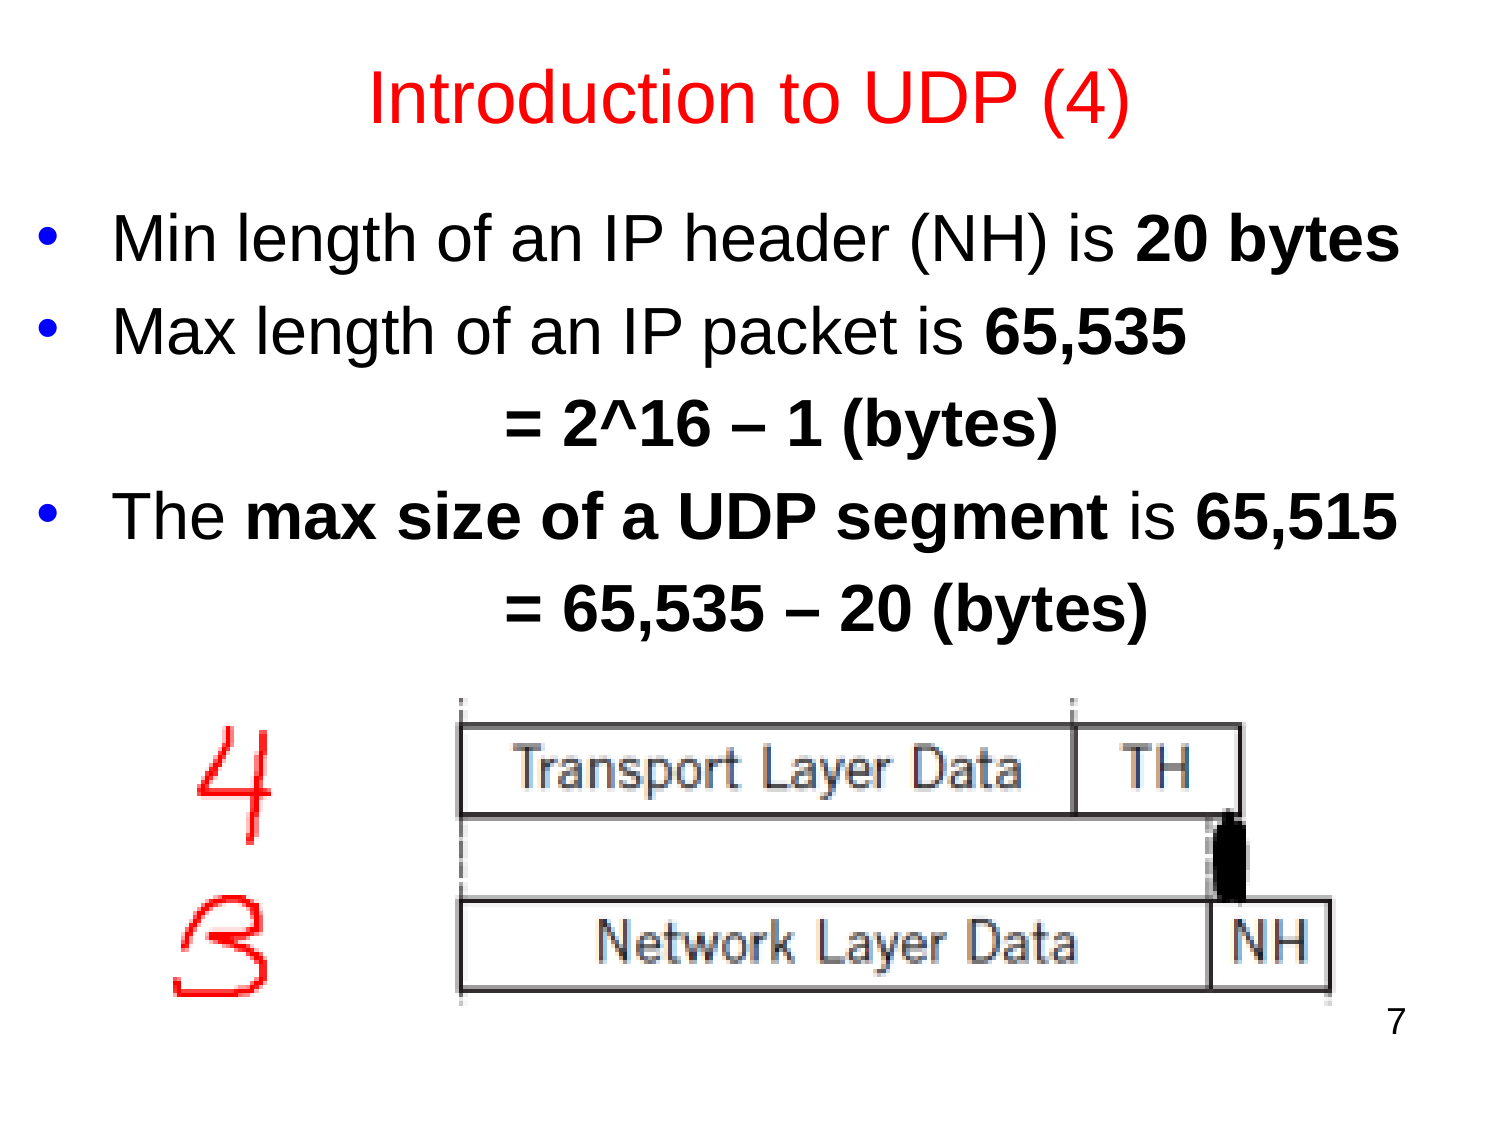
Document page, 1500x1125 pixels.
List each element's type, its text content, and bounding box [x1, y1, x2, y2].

title Introduction to UDP (4) [0, 0, 1500, 188]
picture [173, 698, 1345, 1006]
list Min length of an IP header (NH) is 20 bytes Max length of an IP packet is 65,535 = 2^16 – 1 (bytes) The max size of a UDP segment is 65,515 = 65,535 – 20 (bytes) [21, 187, 1483, 980]
